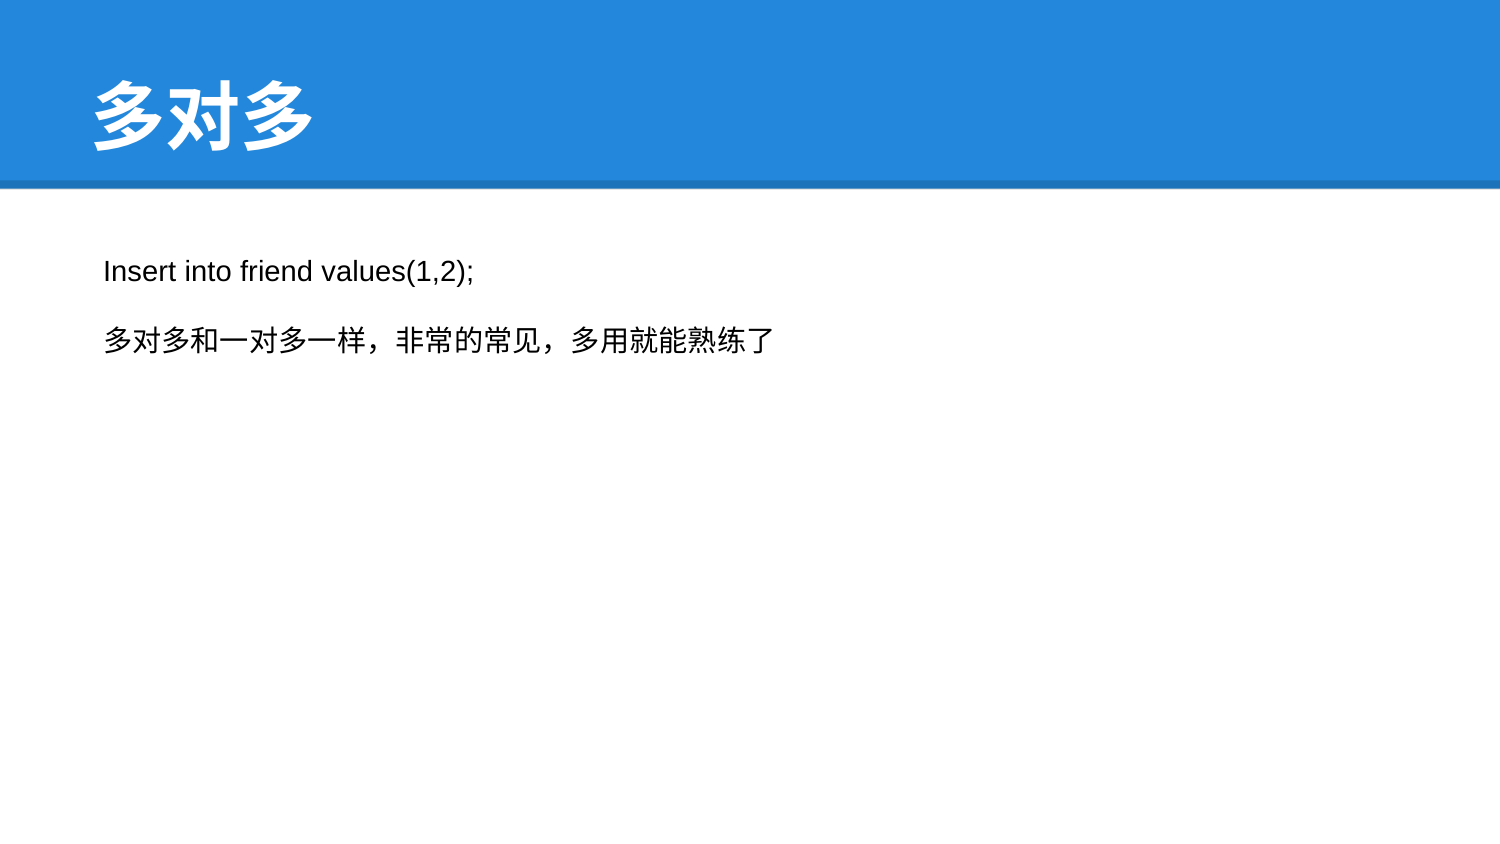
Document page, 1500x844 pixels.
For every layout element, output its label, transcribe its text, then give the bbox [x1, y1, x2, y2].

title 多对多 [75, 33, 1425, 175]
text_box Insert into friend values(1,2); 多对多和一对多一样，非常的常见，多用就能熟练了 [88, 244, 1140, 365]
